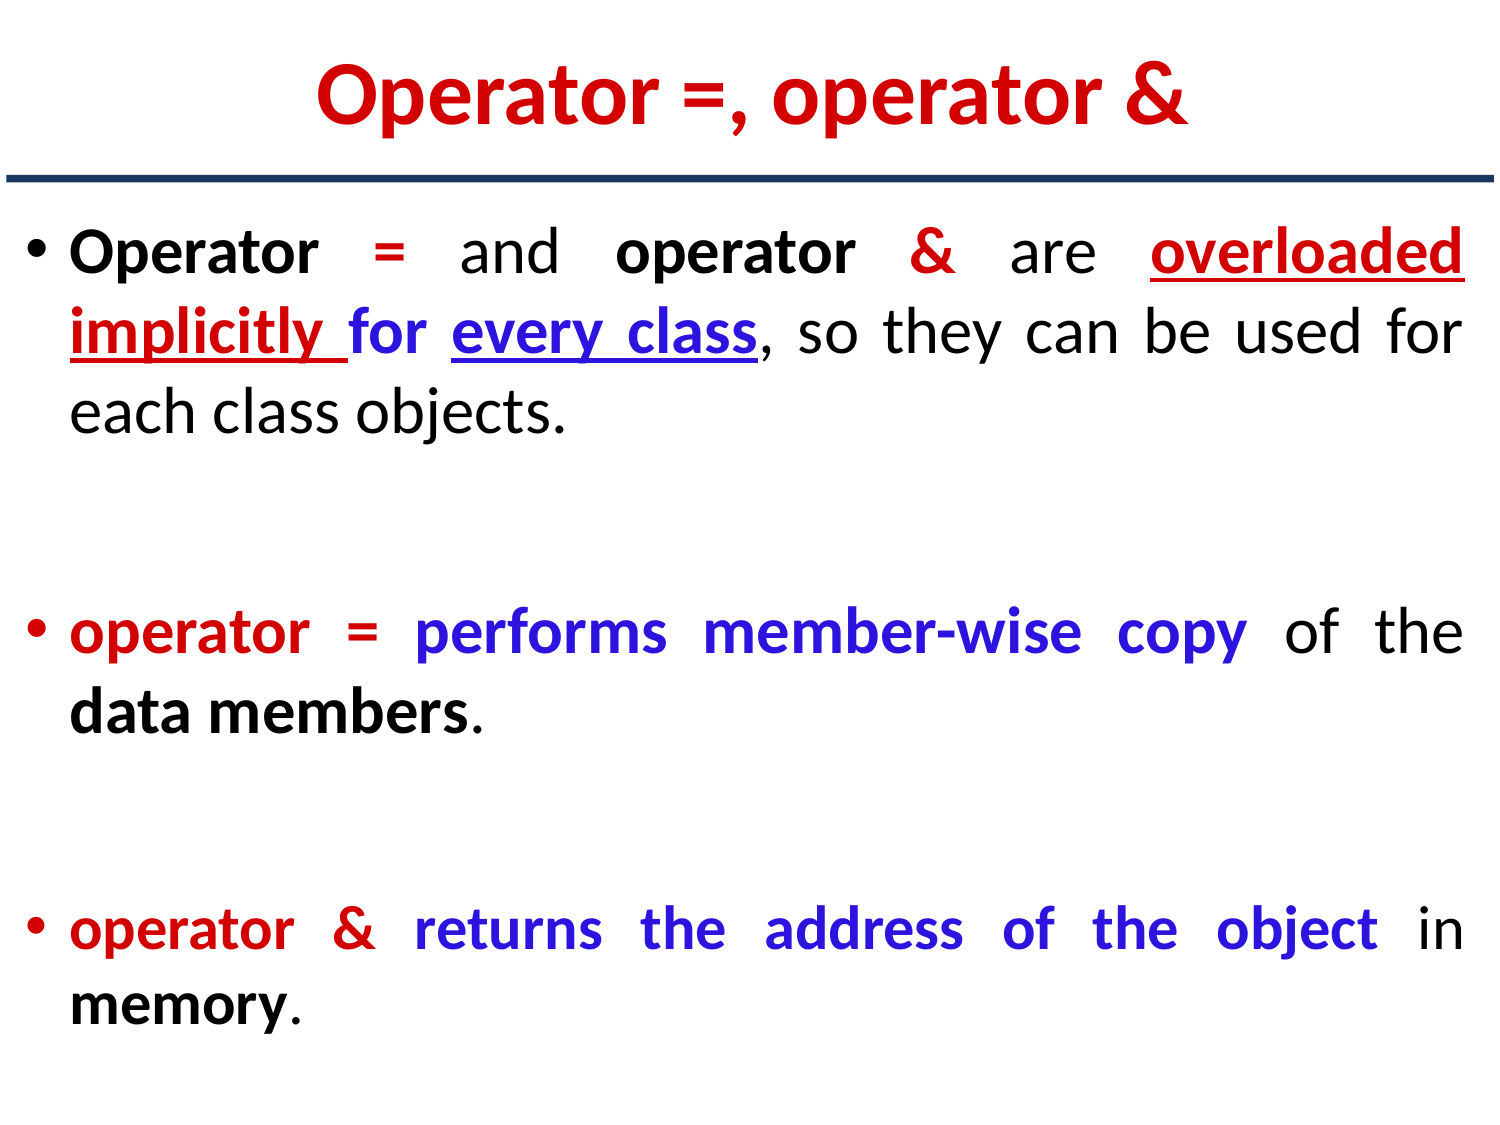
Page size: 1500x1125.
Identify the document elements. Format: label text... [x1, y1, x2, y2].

text_box [4, 173, 1496, 185]
title Operator =, operator & [6, 0, 1500, 175]
text_box Operator = and operator & are overloaded implicitly for every class, so they can be used for each class objects. operator = performs member-wise copy of the data members. operator & returns the address of the object in memory. [10, 199, 1480, 1045]
